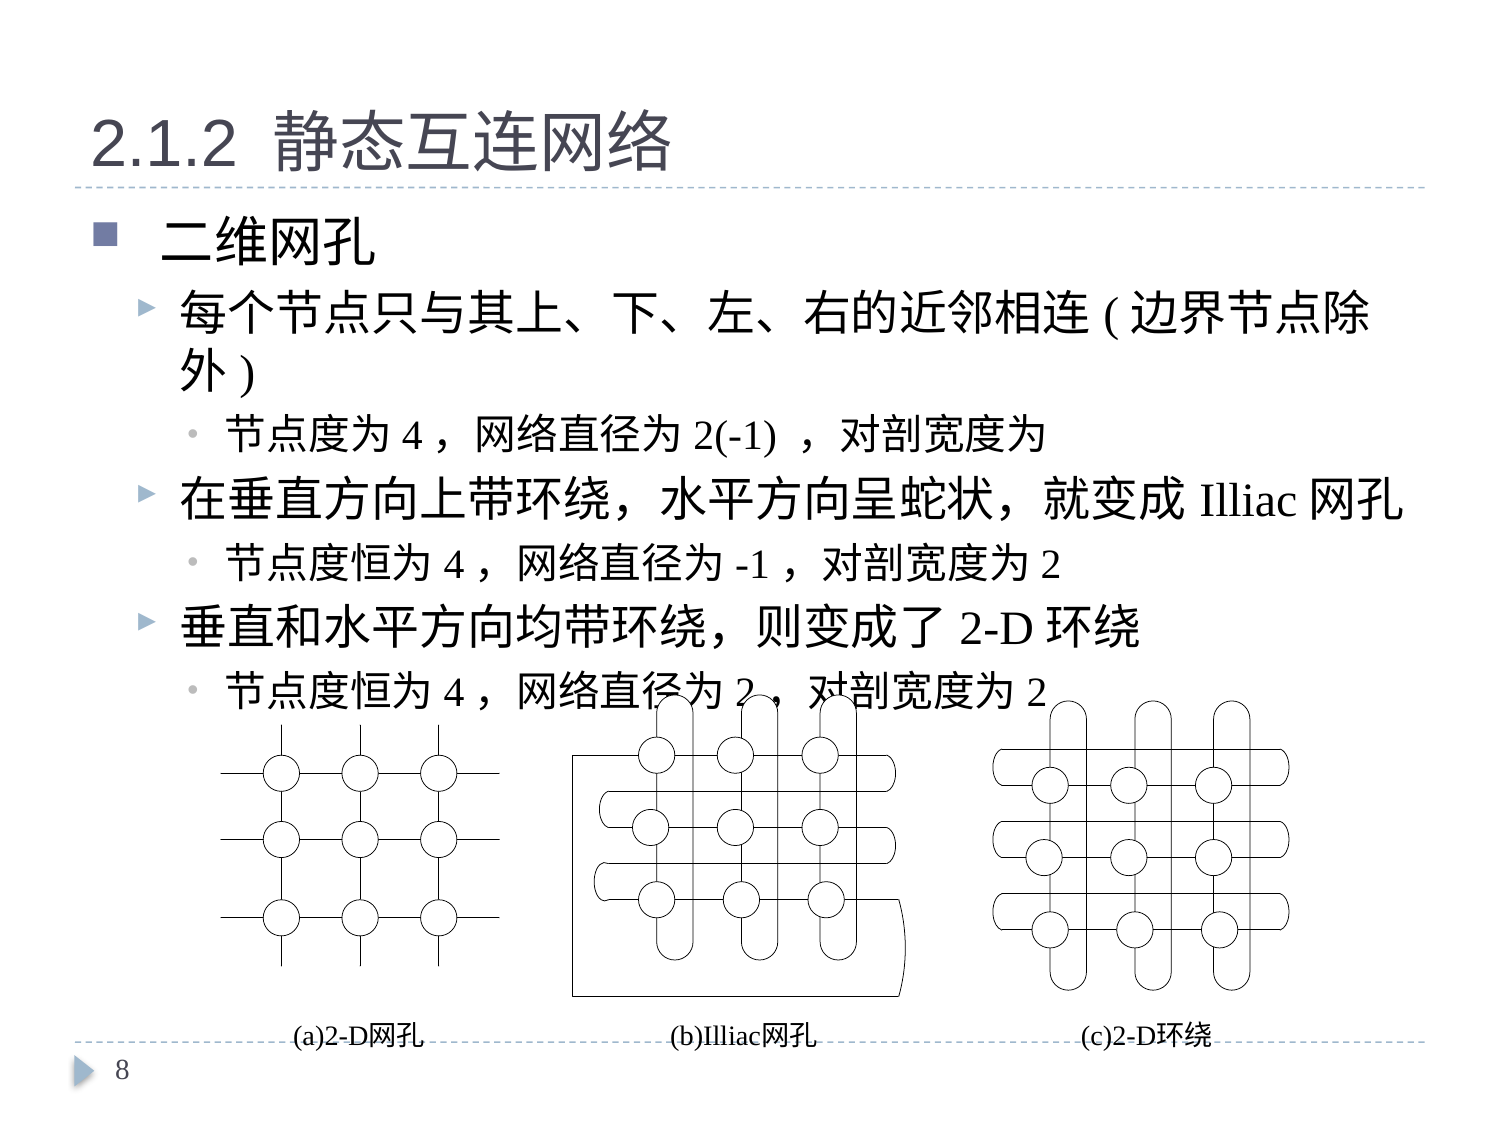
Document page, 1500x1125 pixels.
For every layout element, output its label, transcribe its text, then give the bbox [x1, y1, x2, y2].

slide_number 8 [100, 1042, 426, 1103]
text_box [216, 690, 1294, 1059]
title 2.1.2 静态互连网络 [74, 24, 1426, 188]
